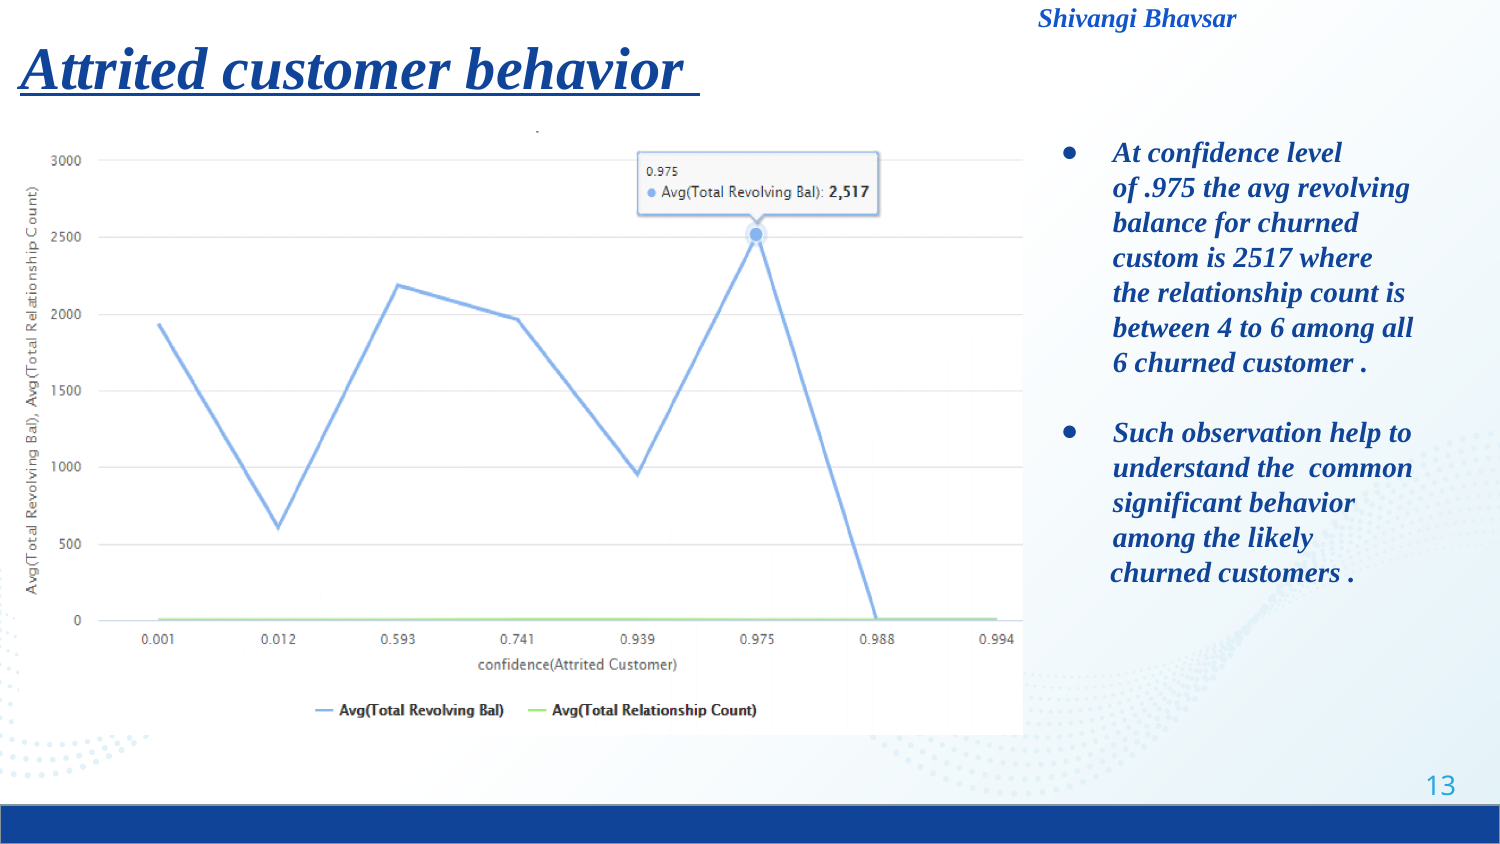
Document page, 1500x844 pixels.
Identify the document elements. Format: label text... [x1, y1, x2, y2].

text_box Shivangi Bhavsar [1022, 0, 1500, 48]
text_box At confidence level of .975 the avg revolving balance for churned custom is 2517 where the relationship count is between 4 to 6 among all 6 churned customer . Such observation help to understand the common significant behavior among the likely churned customers . [1022, 118, 1433, 604]
title Attrited customer behavior [19, 37, 1180, 103]
picture [19, 131, 1024, 735]
slide_number ‹#› [1366, 754, 1457, 819]
